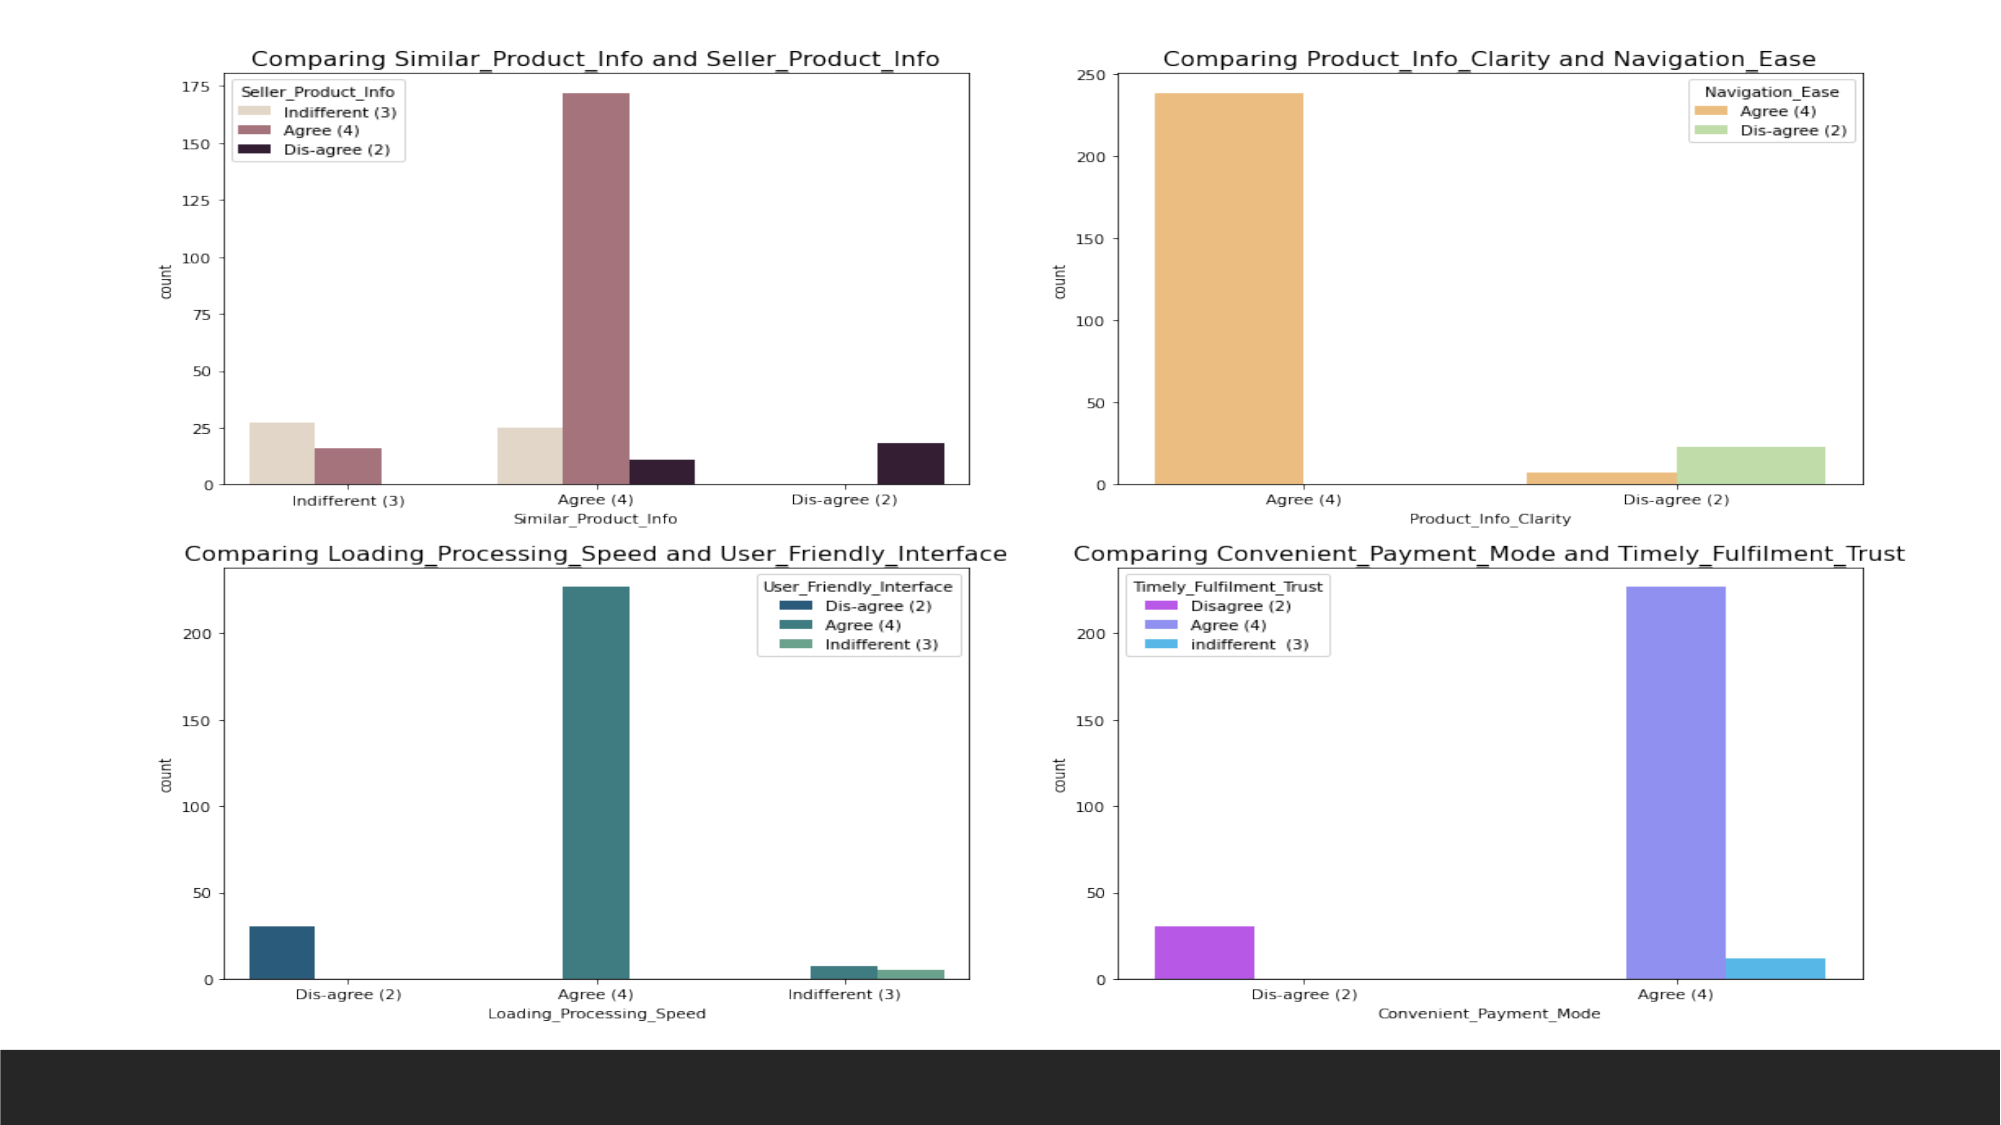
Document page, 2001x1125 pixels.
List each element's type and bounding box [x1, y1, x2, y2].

picture [146, 41, 1917, 1030]
